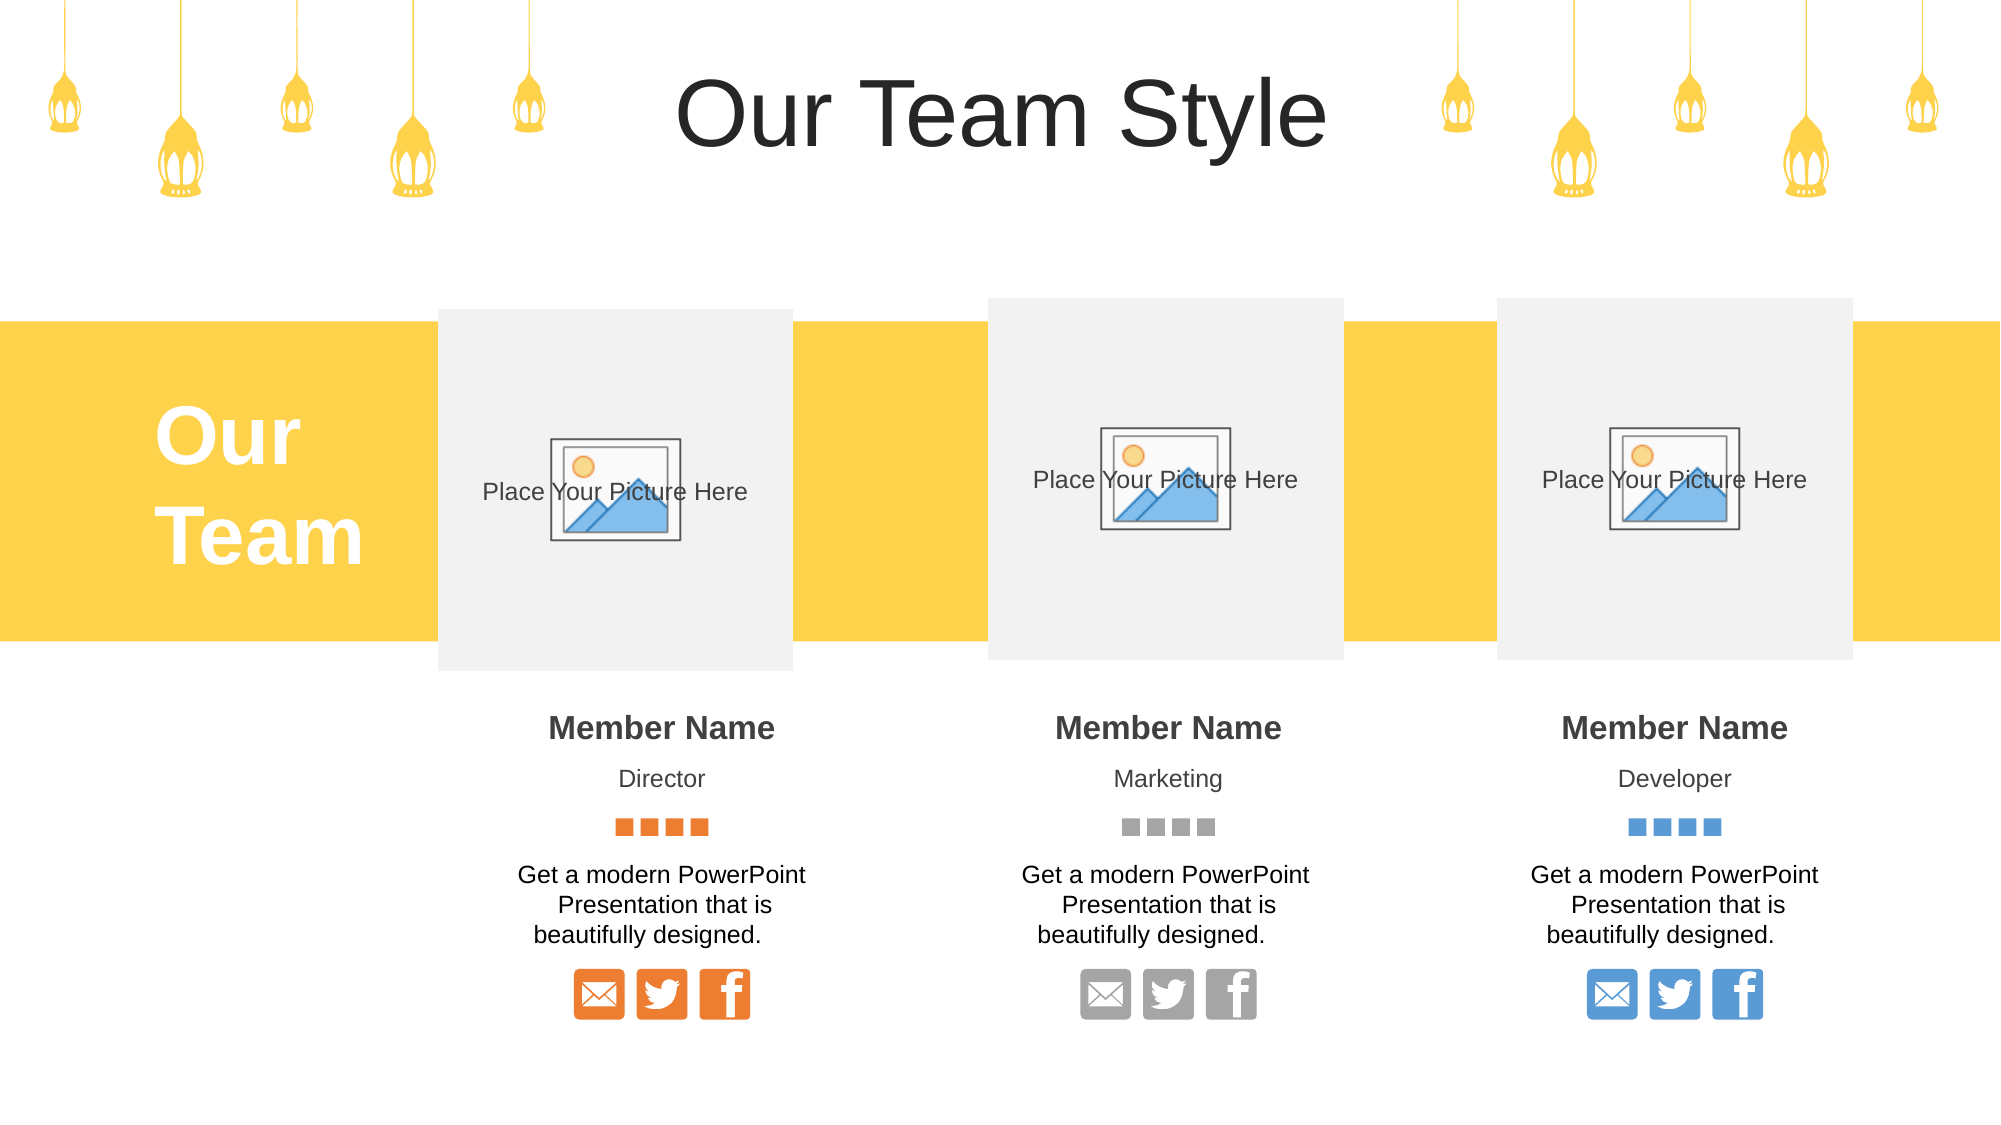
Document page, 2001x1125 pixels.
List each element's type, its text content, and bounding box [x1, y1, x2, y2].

picture [1497, 297, 1853, 660]
text_box Member Name [1009, 702, 1328, 750]
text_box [1586, 968, 1764, 1020]
picture [437, 309, 794, 672]
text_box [1080, 968, 1257, 1020]
text_box Our Team [139, 333, 437, 629]
picture [988, 297, 1344, 660]
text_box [1628, 818, 1722, 836]
text_box Member Name [502, 702, 822, 750]
text_box Get a modern PowerPoint Presentation that is beautifully designed. [1515, 851, 1835, 957]
text_box Developer [1515, 753, 1835, 801]
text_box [573, 968, 751, 1020]
list Our Team Style [53, 55, 1952, 175]
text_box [1122, 818, 1215, 836]
text_box Member Name [1515, 702, 1835, 750]
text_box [615, 818, 709, 836]
text_box Get a modern PowerPoint Presentation that is beautifully designed. [1006, 851, 1326, 957]
text_box Director [502, 753, 822, 801]
text_box Get a modern PowerPoint Presentation that is beautifully designed. [502, 851, 822, 957]
text_box Marketing [1009, 753, 1329, 801]
